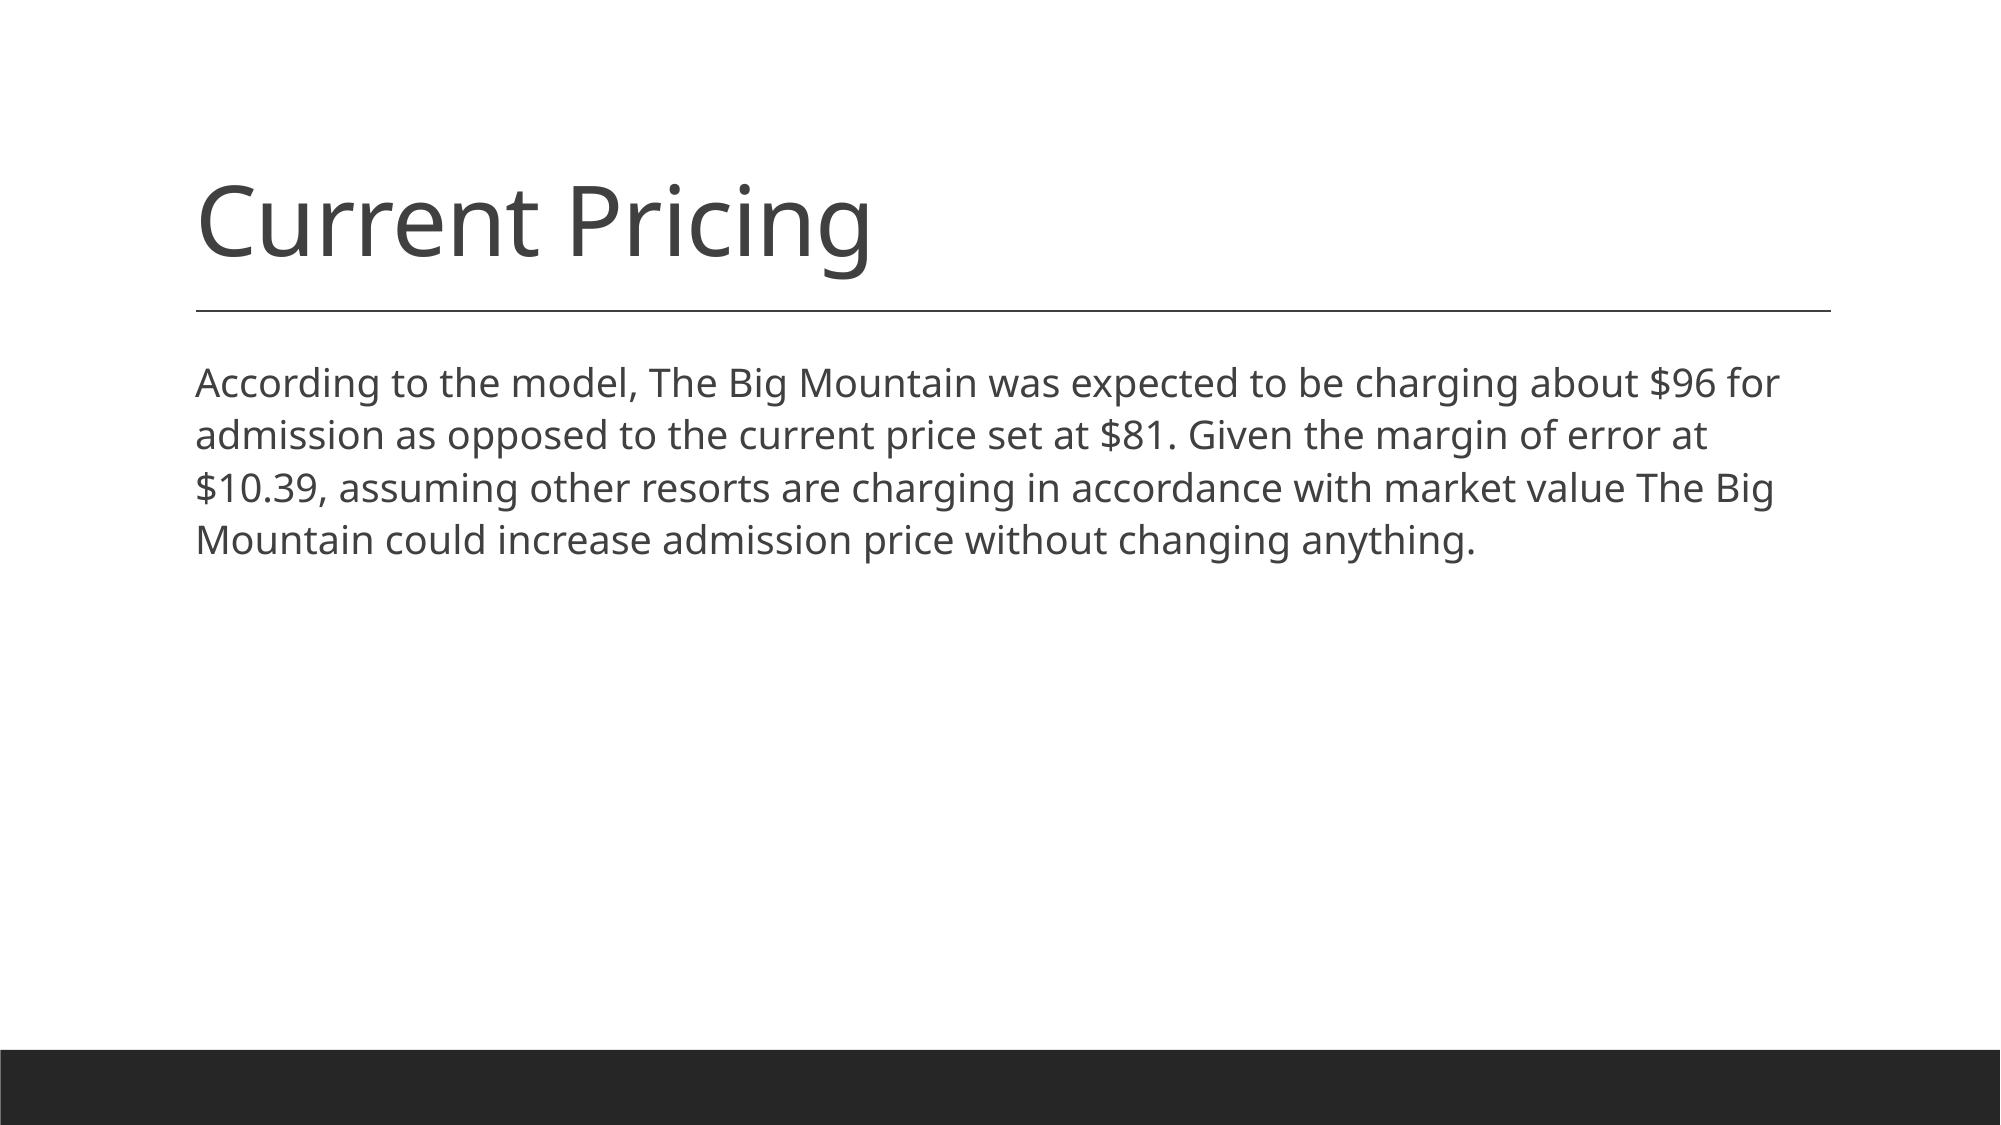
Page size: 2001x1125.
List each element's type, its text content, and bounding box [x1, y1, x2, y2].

list According to the model, The Big Mountain was expected to be charging about $96 for admission as opposed to the current price set at $81. Given the margin of error at $10.39, assuming other resorts are charging in accordance with market value The Big Mountain could increase admission price without changing anything. [180, 345, 1830, 963]
title Current Pricing [180, 47, 1830, 285]
